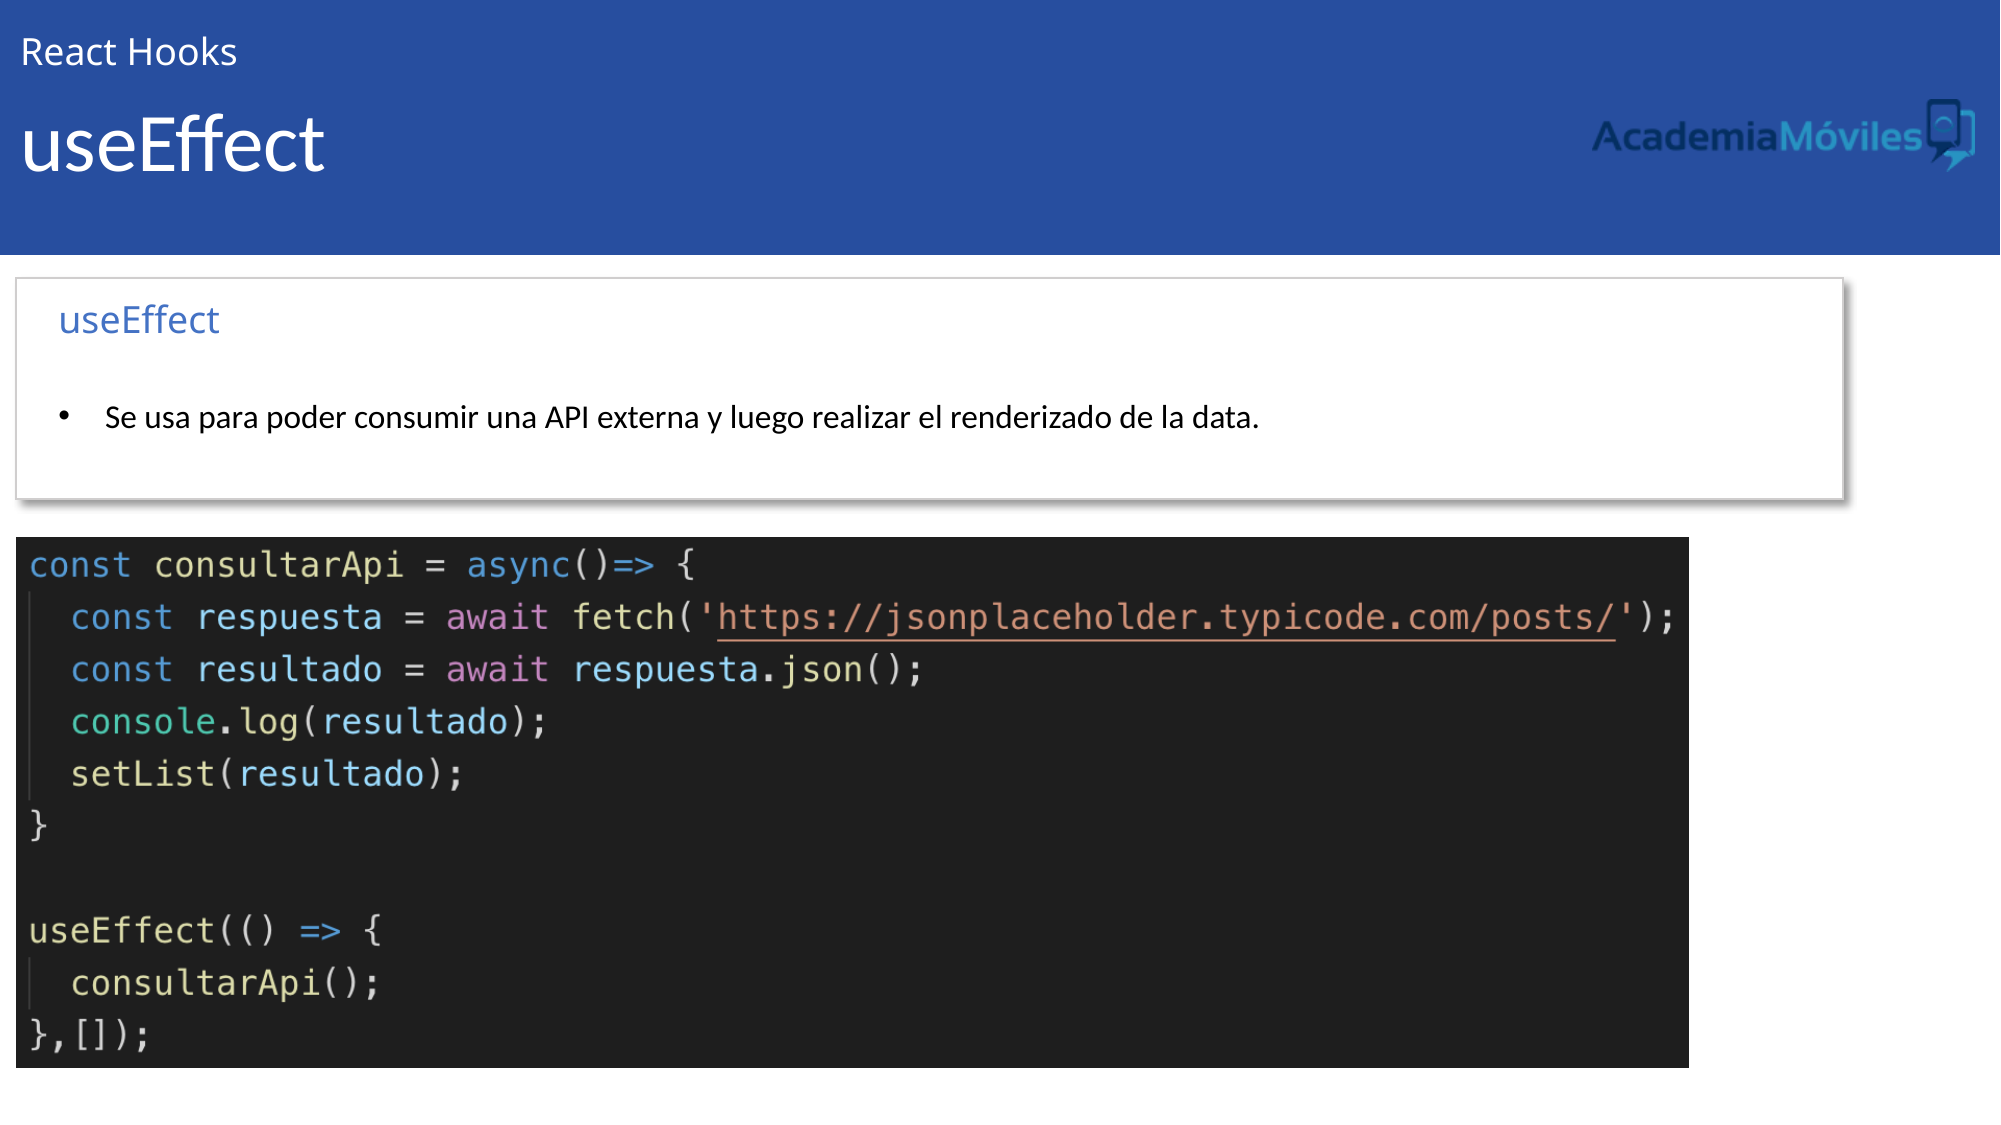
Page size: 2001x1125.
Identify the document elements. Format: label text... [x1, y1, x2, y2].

text_box [0, 0, 2000, 256]
text_box useEffect [5, 80, 1528, 196]
picture [1592, 99, 1975, 172]
picture [15, 537, 1689, 1068]
text_box React Hooks [5, 20, 867, 80]
text_box useEffect [43, 288, 607, 349]
text_box Se usa para poder consumir una API externa y luego realizar el renderizado de la data. [43, 387, 1633, 443]
text_box [15, 277, 1844, 500]
